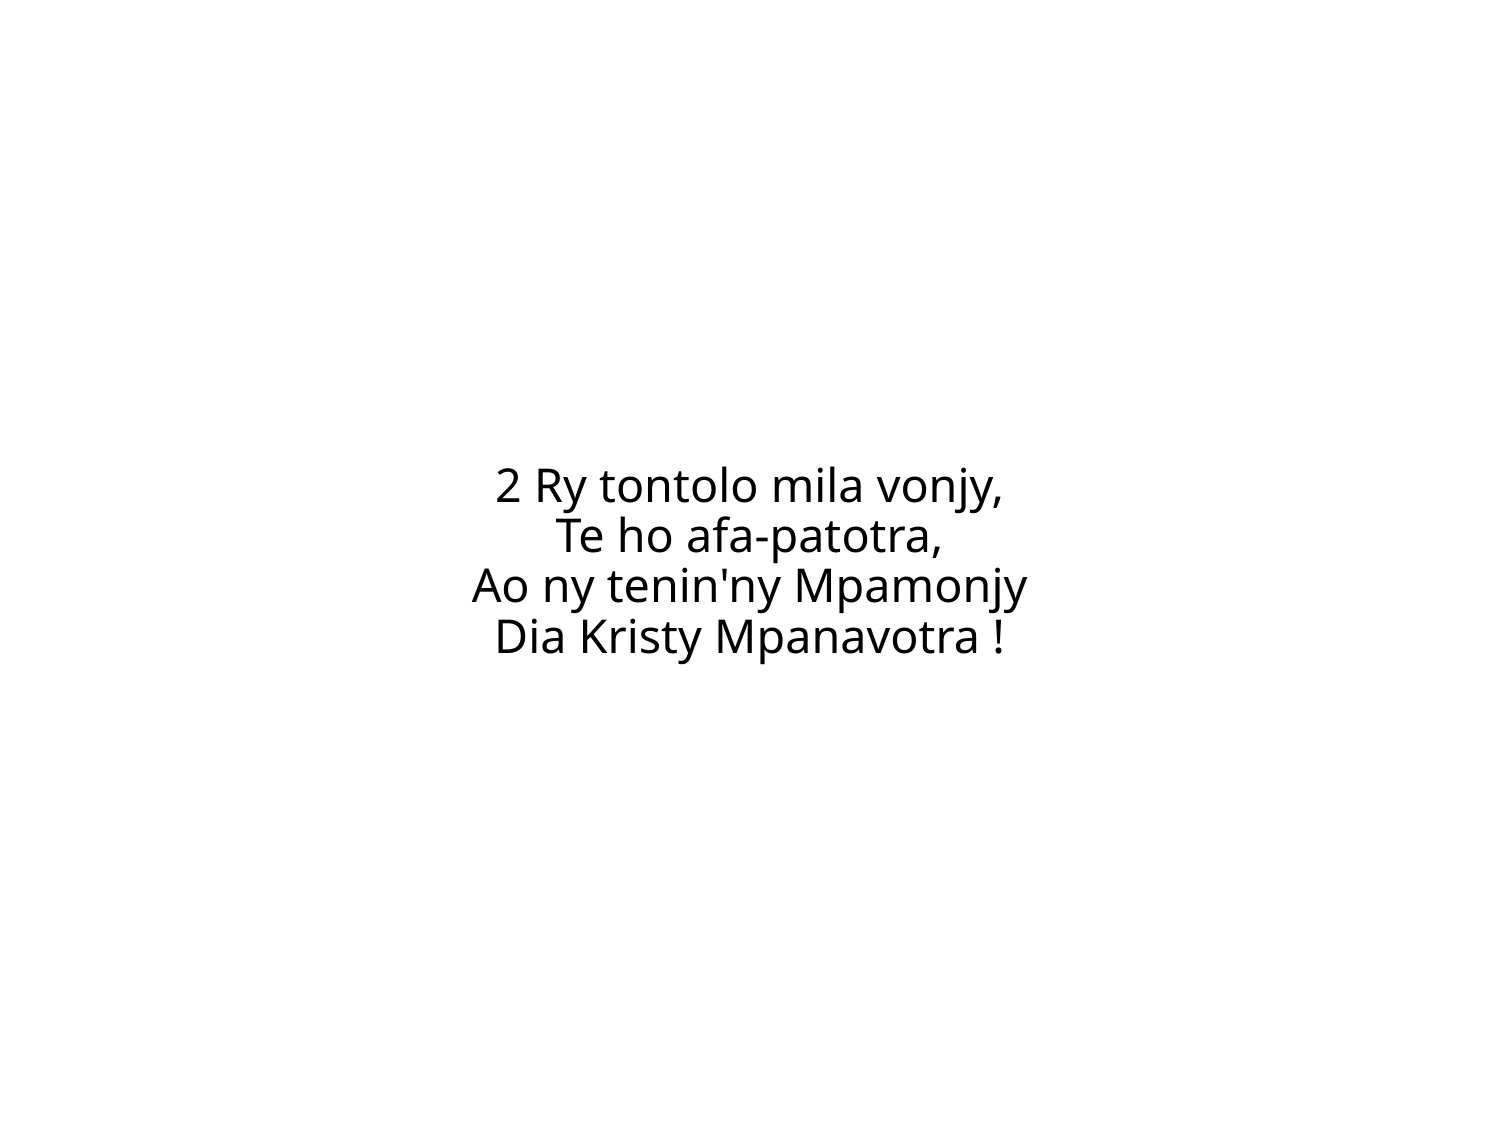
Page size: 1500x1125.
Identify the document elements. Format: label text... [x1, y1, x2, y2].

title 2 Ry tontolo mila vonjy, Te ho afa-patotra, Ao ny tenin'ny Mpamonjy Dia Kristy Mpanavotra ! [3, 453, 1497, 672]
